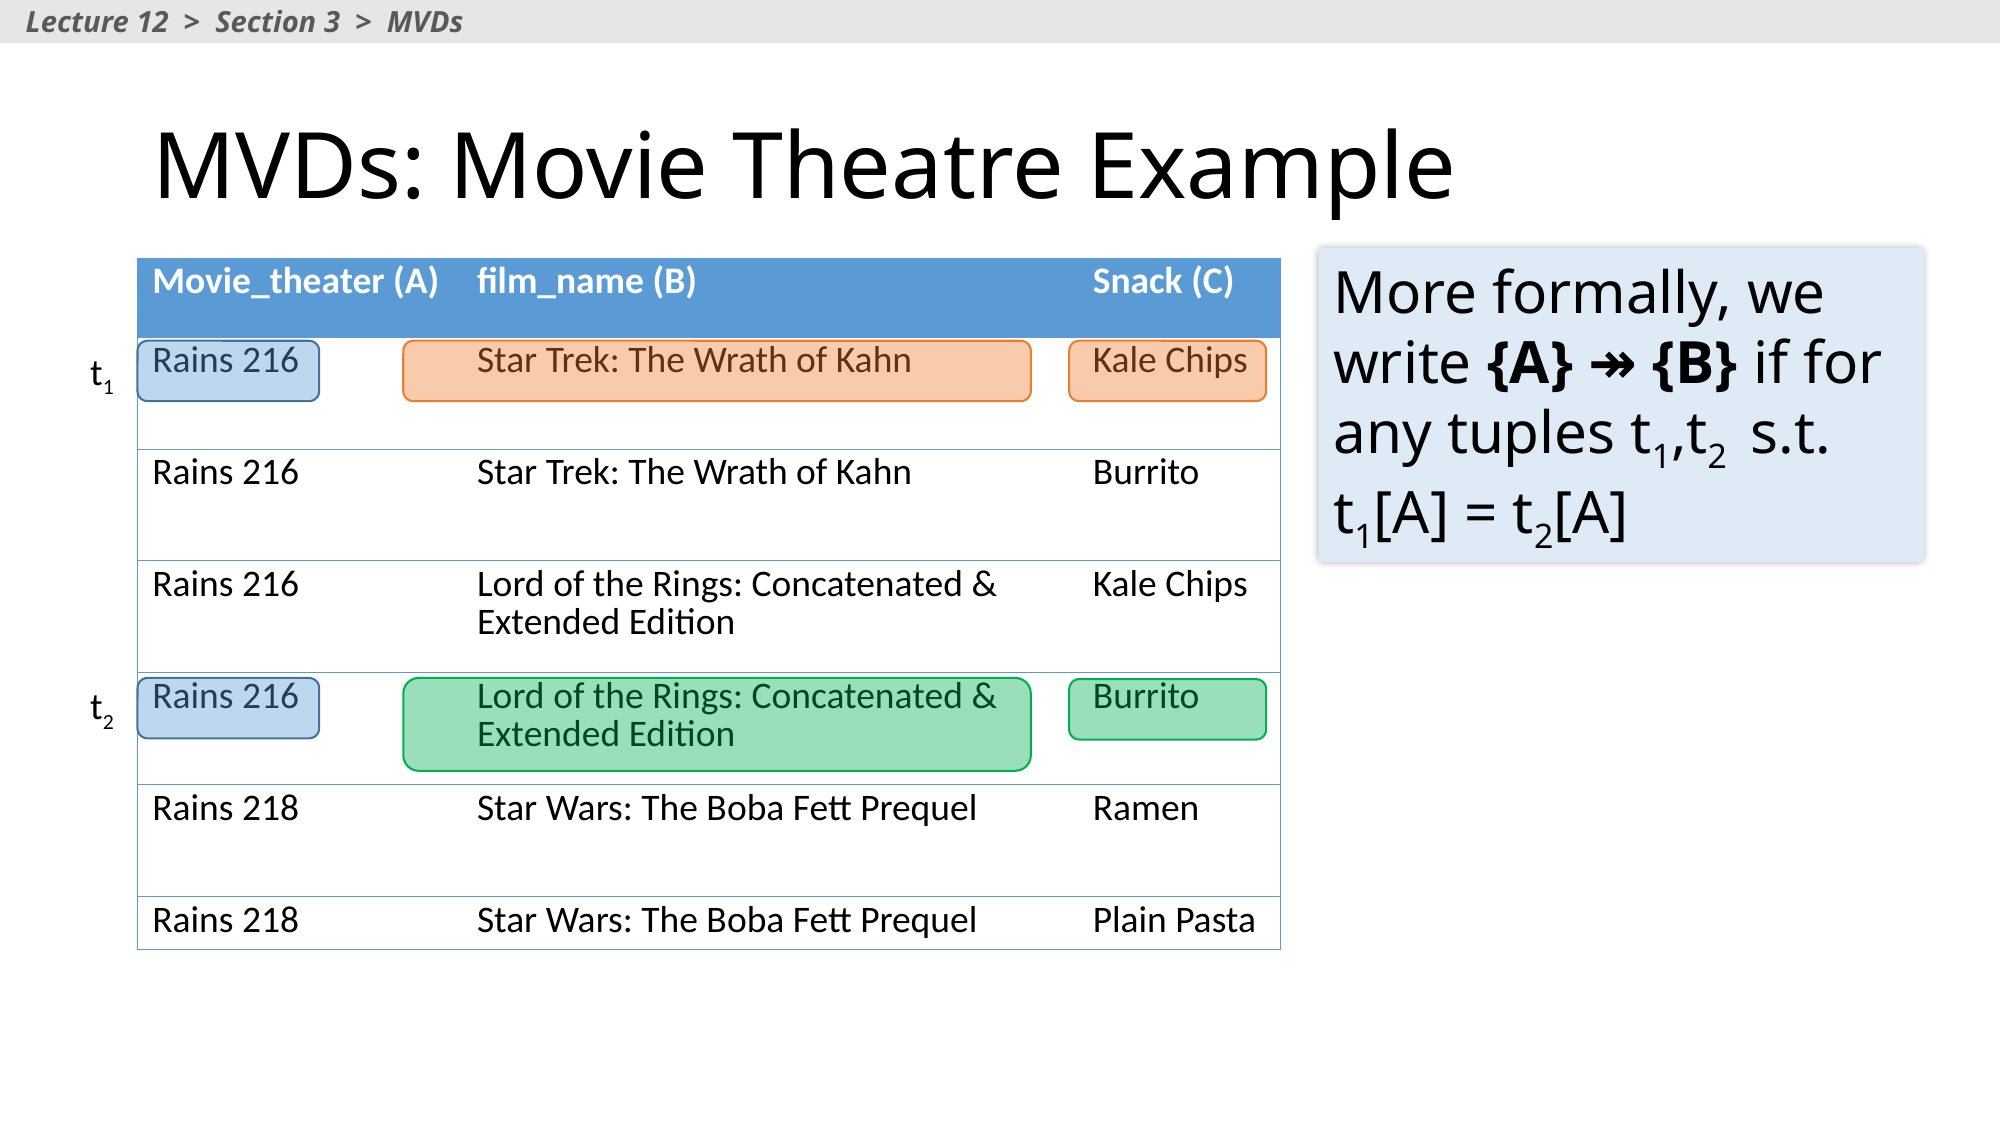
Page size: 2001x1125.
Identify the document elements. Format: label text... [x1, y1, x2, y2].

table_cell Rains 218 [138, 785, 462, 896]
table_header Snack (C) [1078, 259, 1280, 337]
text_box t1 [75, 340, 138, 407]
table_cell Burrito [1078, 450, 1280, 560]
table_cell Lord of the Rings: Concatenated & Extended Edition [462, 673, 1078, 784]
table_header film_name (B) [462, 259, 1078, 337]
table_cell Star Wars: The Boba Fett Prequel [462, 897, 1078, 949]
text_box [402, 676, 1032, 772]
table_cell Rains 216 [138, 561, 462, 672]
table_cell Plain Pasta [1078, 897, 1280, 949]
text_box t2 [75, 675, 138, 741]
text_box [402, 339, 1032, 403]
table_cell Lord of the Rings: Concatenated & Extended Edition [462, 561, 1078, 672]
table_cell Burrito [1078, 673, 1280, 784]
table_cell Kale Chips [1078, 561, 1280, 672]
table_cell Star Trek: The Wrath of Kahn [462, 338, 1078, 449]
table_cell Kale Chips [1078, 338, 1280, 449]
text_box [1068, 339, 1268, 403]
table_cell Rains 216 [138, 338, 462, 449]
text_box [1068, 678, 1268, 741]
table_cell Rains 216 [138, 450, 462, 560]
table_cell Rains 216 [138, 673, 462, 784]
table_cell Star Trek: The Wrath of Kahn [462, 450, 1078, 560]
title MVDs: Movie Theatre Example [137, 59, 1863, 278]
table_cell Star Wars: The Boba Fett Prequel [462, 785, 1078, 896]
text_box [138, 339, 321, 403]
text_box [138, 676, 321, 740]
table_header Movie_theater (A) [138, 259, 462, 337]
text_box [0, 0, 2000, 47]
table_cell Rains 218 [138, 897, 462, 949]
table_cell Ramen [1078, 785, 1280, 896]
text_box More formally, we write {A} ↠ {B} if for any tuples t1,t2 s.t. t1[A] = t2[A] [1318, 248, 1925, 563]
